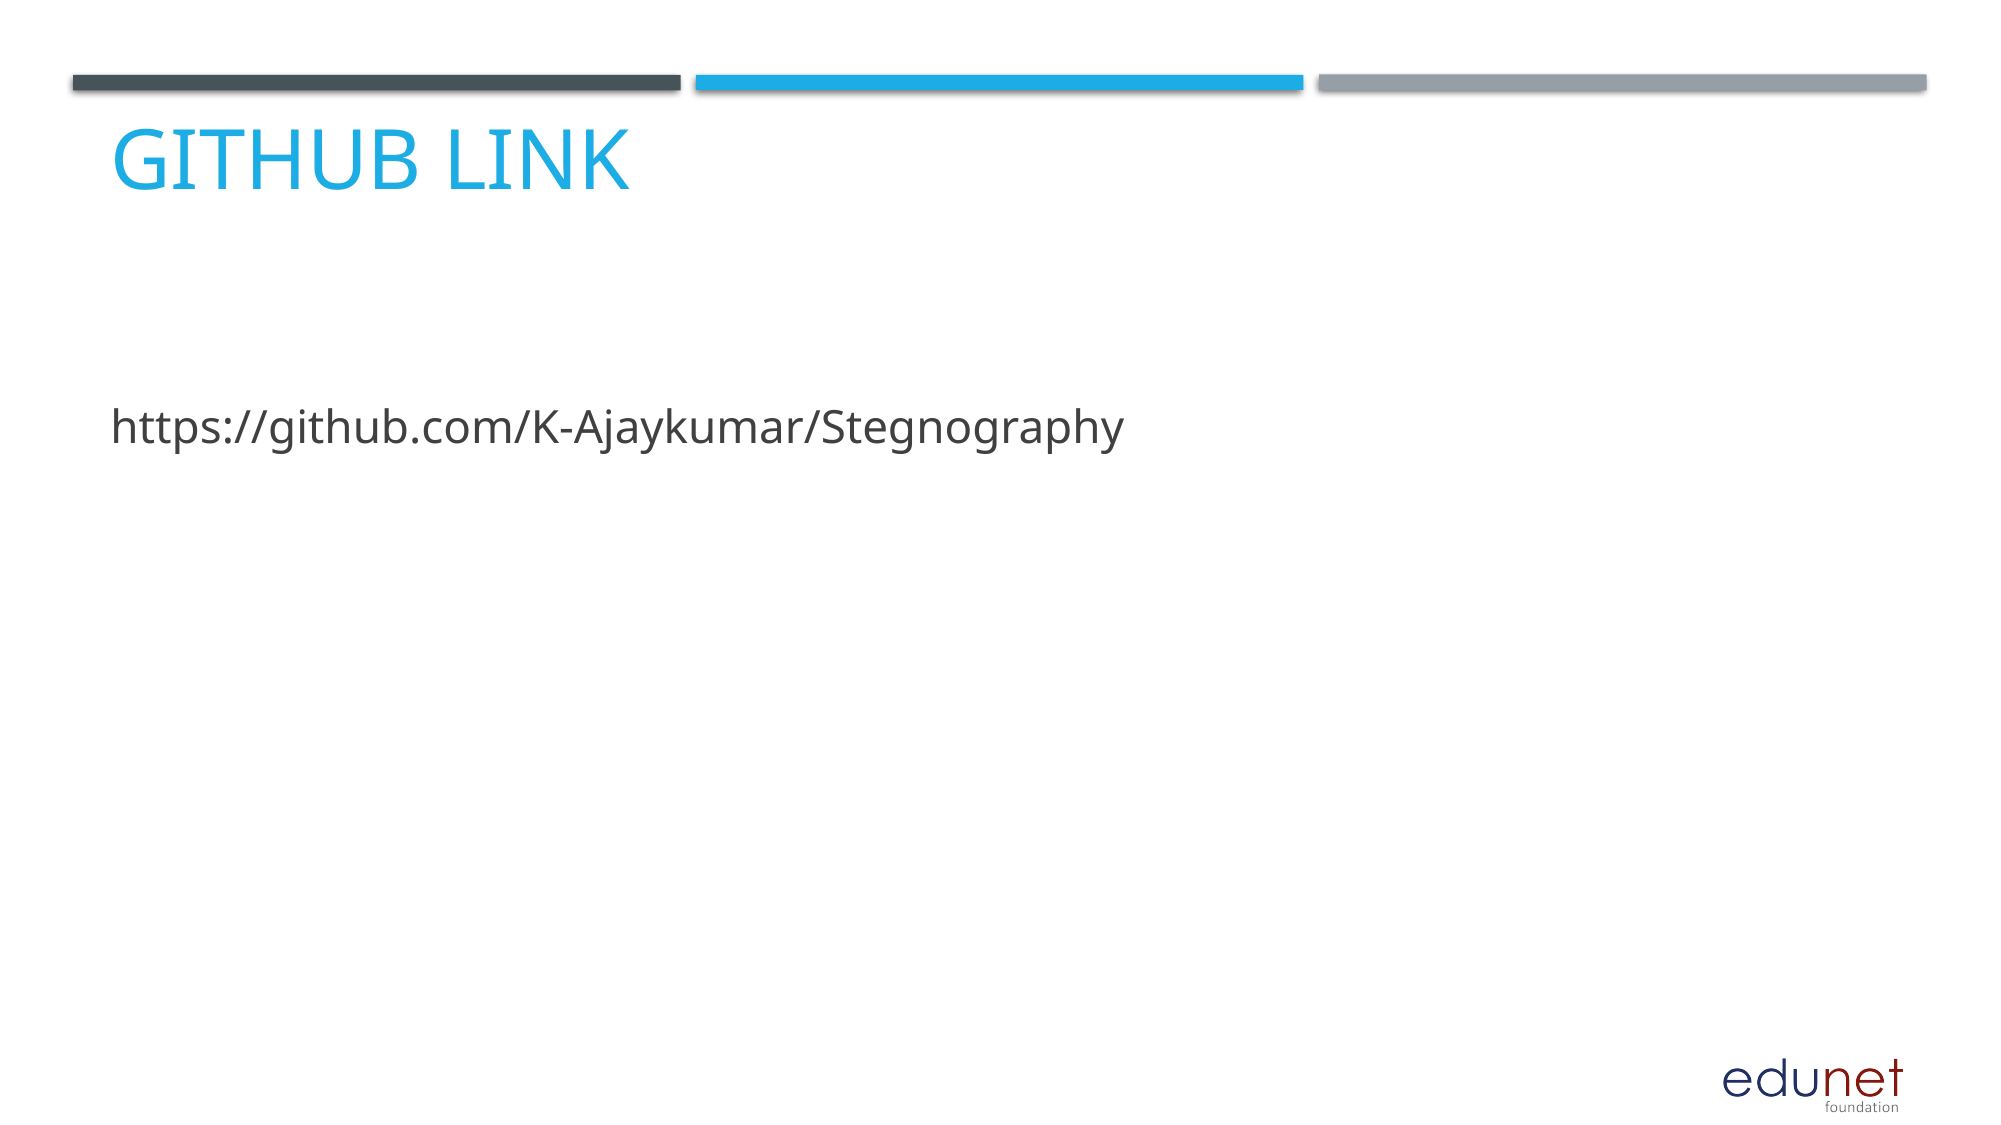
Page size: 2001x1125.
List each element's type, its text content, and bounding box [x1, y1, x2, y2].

title GitHub Link [95, 126, 1905, 214]
picture [1719, 1056, 1905, 1116]
list https://github.com/K-Ajaykumar/Stegnography [95, 213, 1413, 633]
